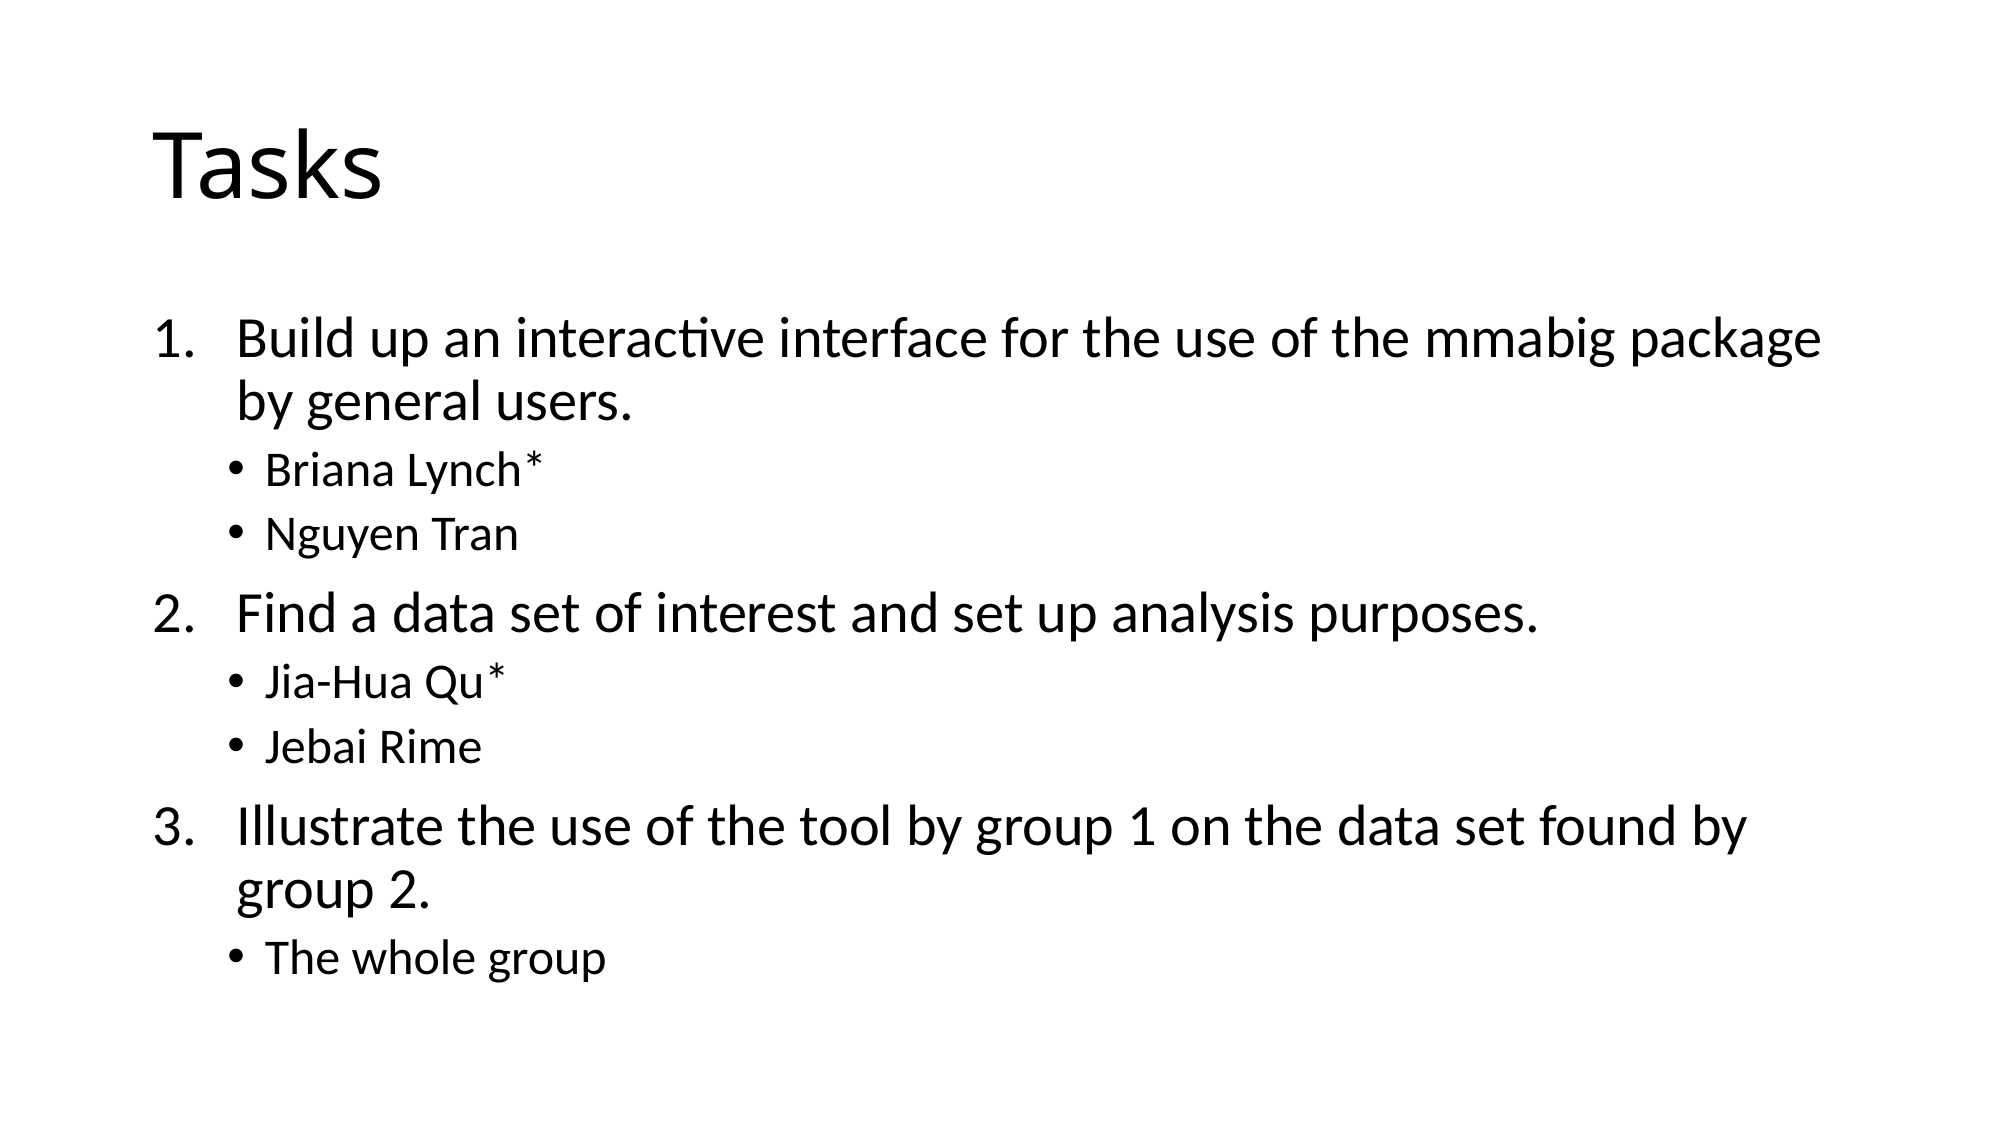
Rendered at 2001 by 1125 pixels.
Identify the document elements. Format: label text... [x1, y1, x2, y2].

list Build up an interactive interface for the use of the mmabig package by general users. Briana Lynch* Nguyen Tran Find a data set of interest and set up analysis purposes. Jia-Hua Qu* Jebai Rime Illustrate the use of the tool by group 1 on the data set found by group 2. The whole group [137, 299, 1863, 1014]
title Tasks [137, 59, 1863, 278]
